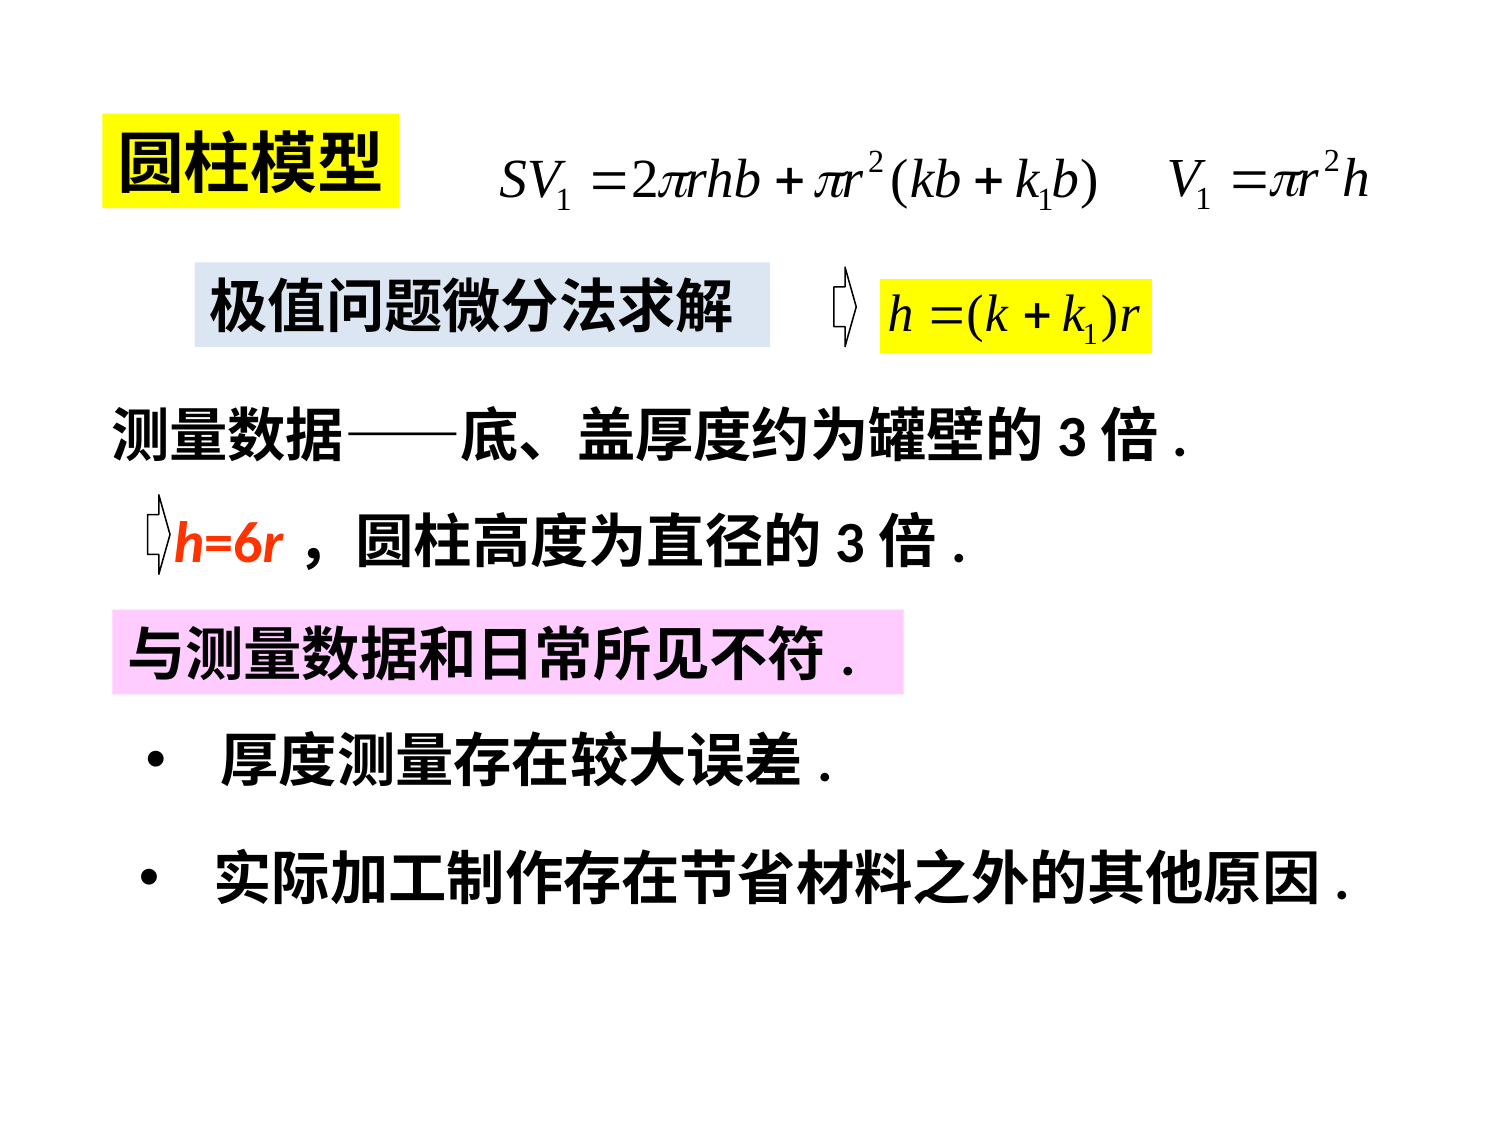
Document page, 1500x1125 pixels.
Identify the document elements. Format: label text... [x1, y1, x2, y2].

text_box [1163, 136, 1381, 220]
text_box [489, 136, 1107, 221]
text_box 厚度测量存在较大误差. [130, 716, 881, 801]
text_box 与测量数据和日常所见不符. [112, 609, 904, 695]
text_box 极值问题微分法求解 [194, 262, 770, 347]
text_box 测量数据——底、盖厚度约为罐壁的3倍. [96, 385, 1301, 476]
text_box 圆柱模型 [102, 113, 399, 209]
text_box 实际加工制作存在节省材料之外的其他原因. [123, 834, 1373, 919]
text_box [833, 266, 1152, 354]
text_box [147, 494, 963, 583]
